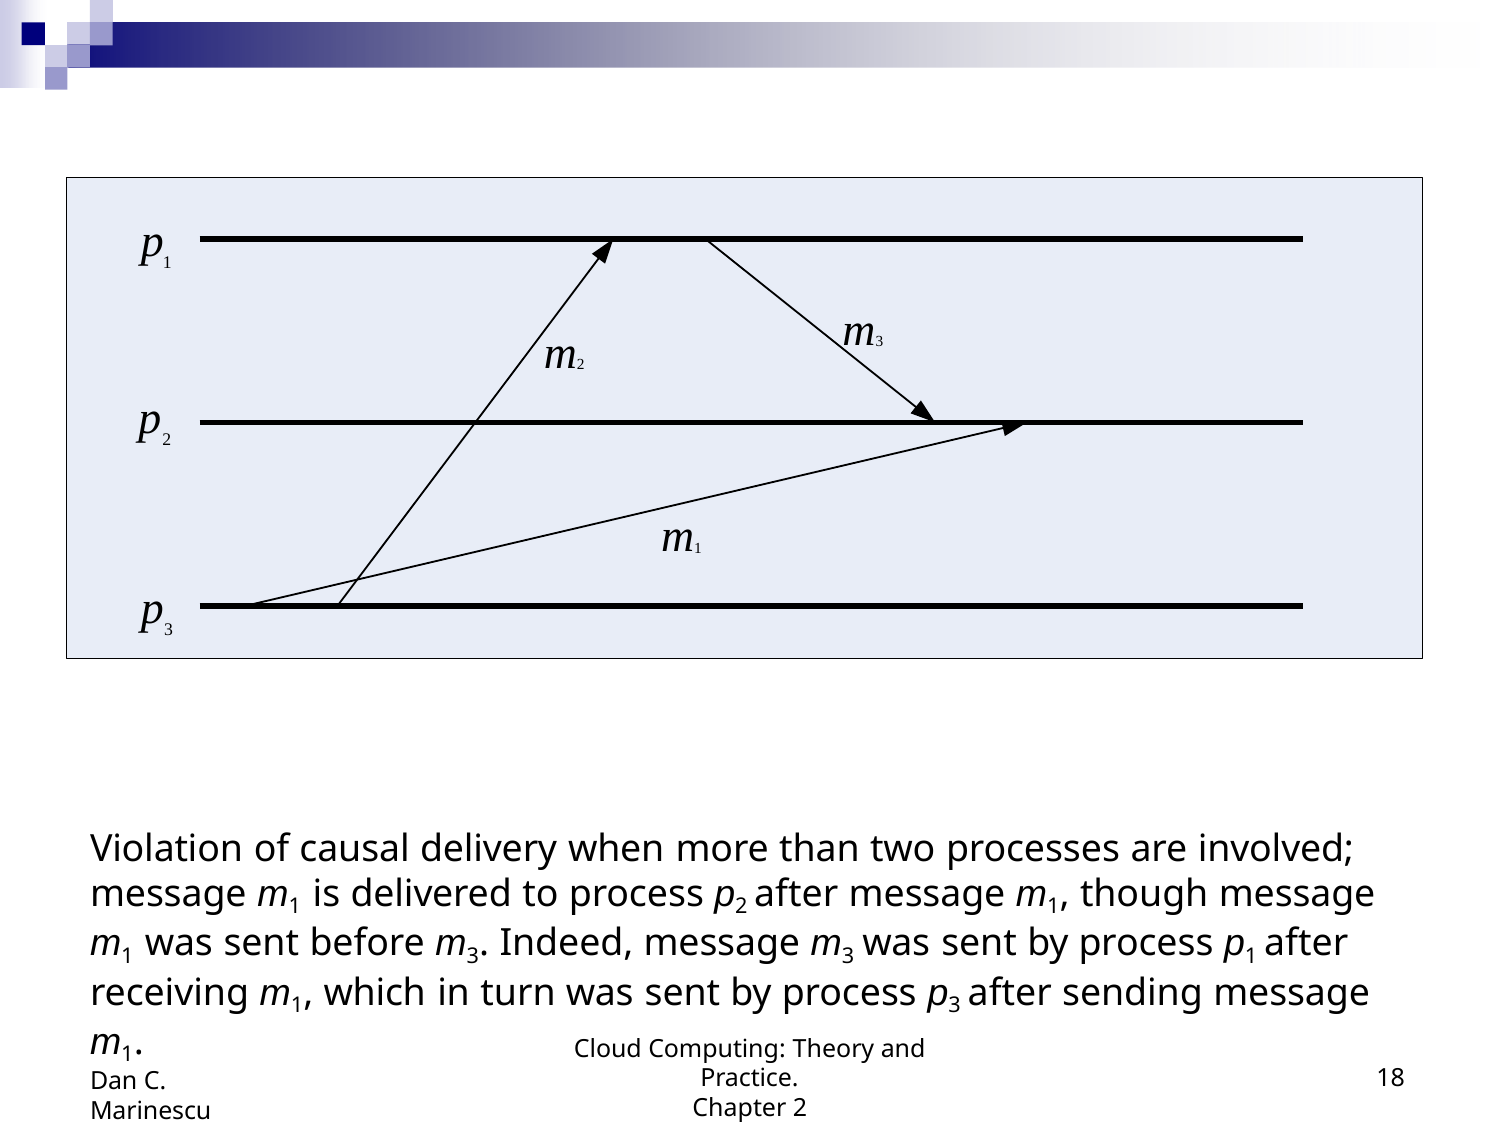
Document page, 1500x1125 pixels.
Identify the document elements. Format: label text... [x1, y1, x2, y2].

slide_number Dan C. Marinescu [87, 1064, 293, 1125]
text_box Violation of causal delivery when more than two processes are involved; message m1 is delivered to process p2 after message m1, though message m1 was sent before m3. Indeed, message m3 was sent by process p1 after receiving m1, which in turn was sent by process p3 after sending message m1. [83, 821, 1388, 1067]
picture [0, 0, 47, 88]
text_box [65, 176, 1423, 660]
picture [90, 22, 1500, 68]
slide_number 18 [1370, 1056, 1417, 1125]
footer Cloud Computing: Theory and Practice. Chapter 2 [529, 1032, 970, 1125]
